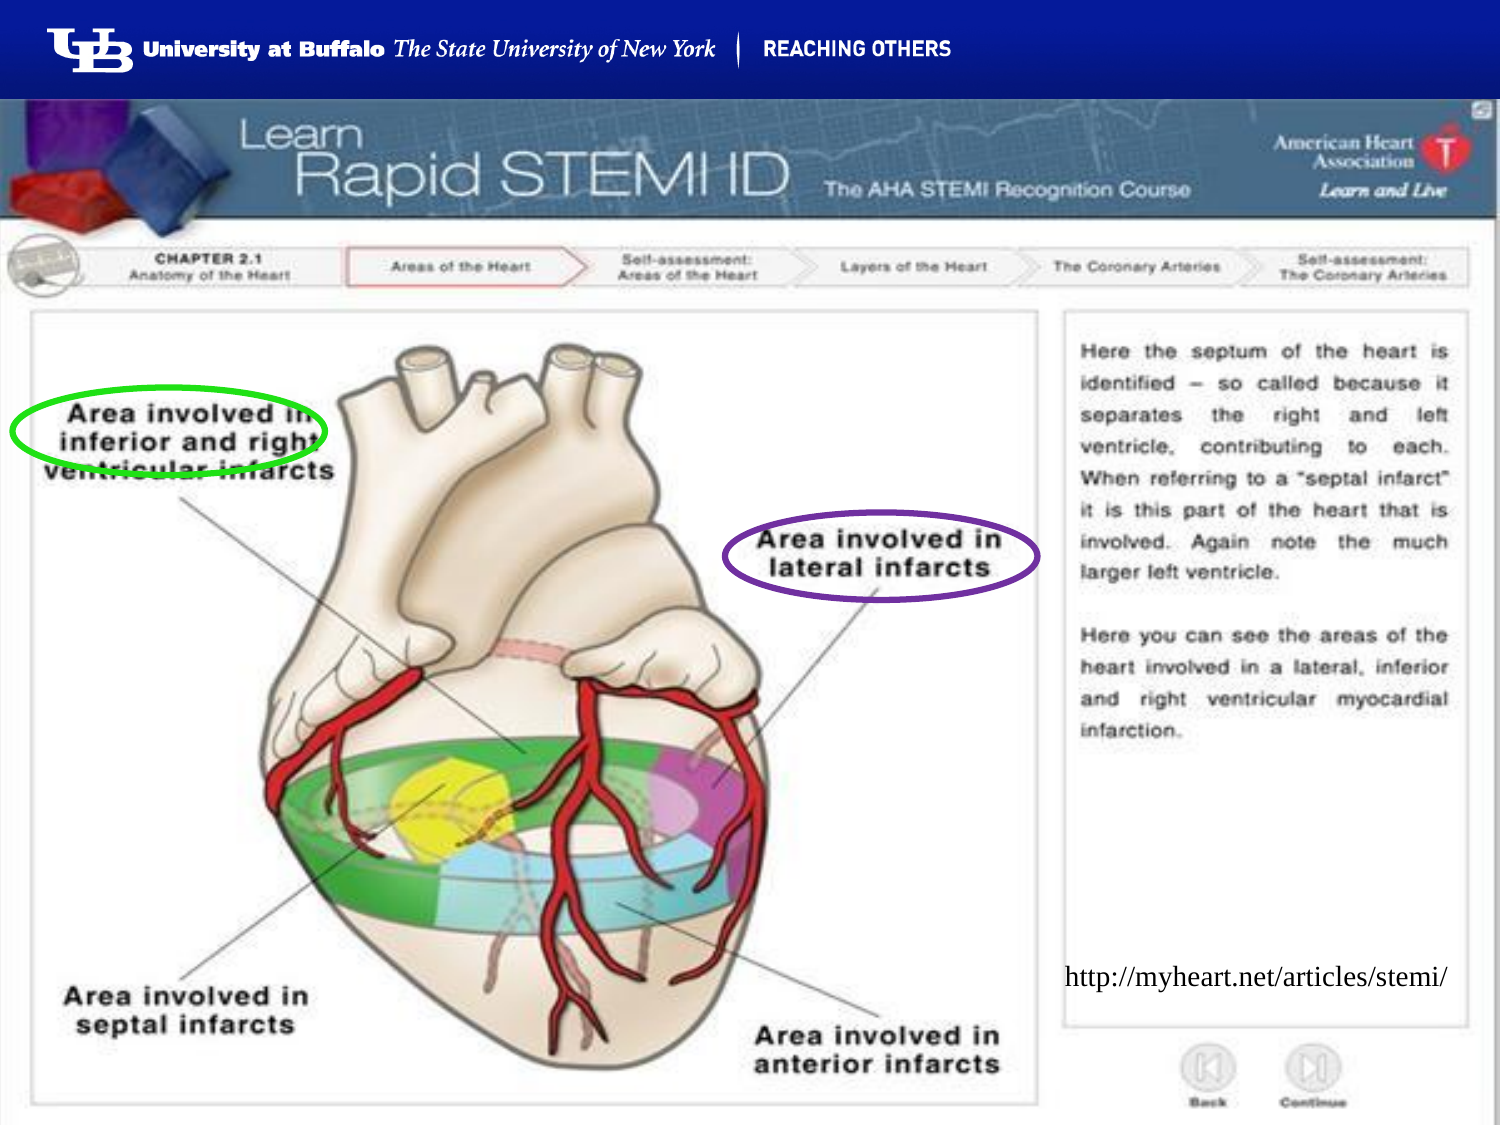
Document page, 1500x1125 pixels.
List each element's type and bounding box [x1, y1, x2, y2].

picture [0, 0, 1500, 99]
list [0, 99, 1500, 1125]
